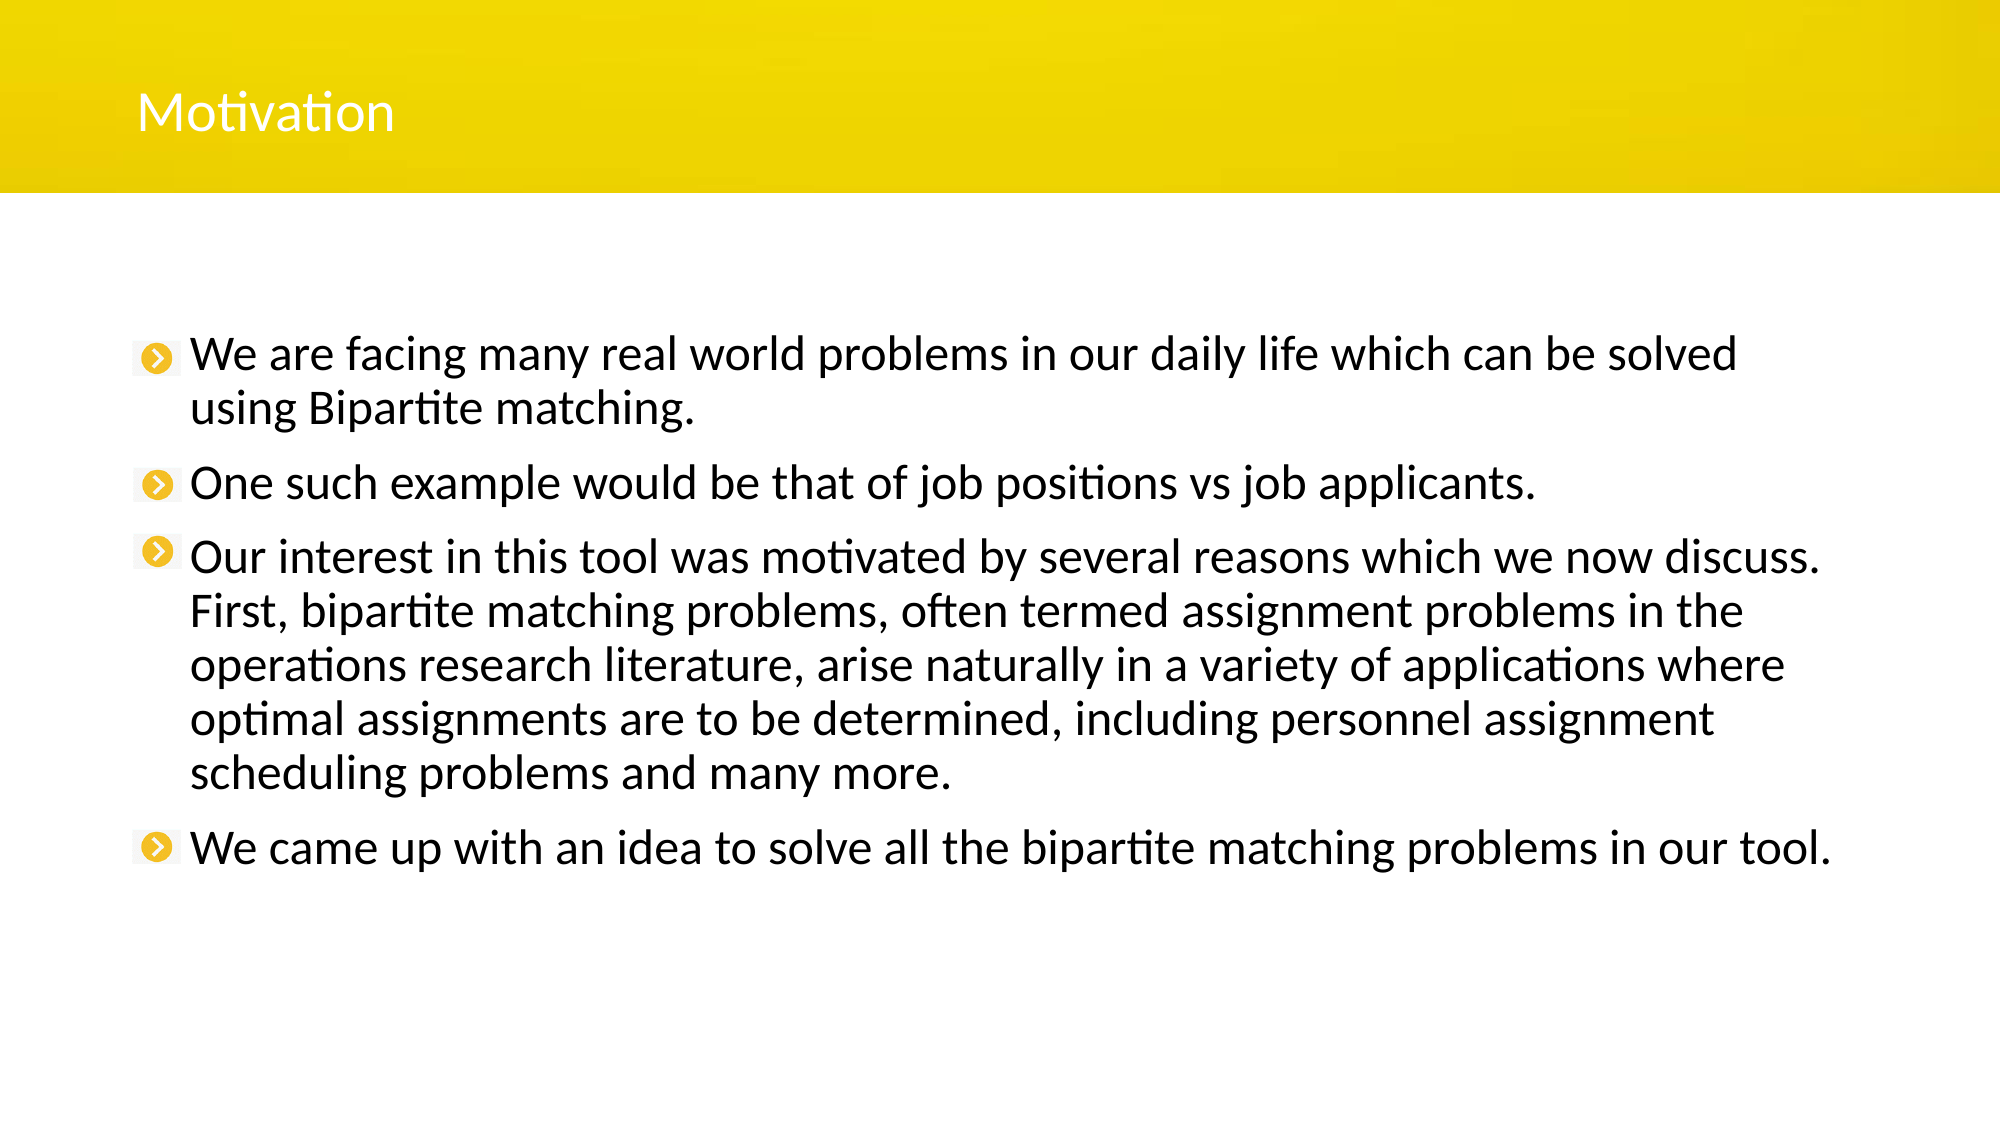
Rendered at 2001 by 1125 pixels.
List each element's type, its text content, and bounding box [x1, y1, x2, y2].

picture [133, 467, 182, 503]
picture [132, 340, 181, 376]
picture [0, 0, 2000, 193]
picture [133, 533, 182, 569]
list We are facing many real world problems in our daily life which can be solved using Bipartite matching. One such example would be that of job positions vs job applicants. Our interest in this tool was motivated by several reasons which we now discuss. First, bipartite matching problems, often termed assignment problems in the operations research literature, arise naturally in a variety of applications where optimal assignments are to be determined, including personnel assignment scheduling problems and many more. We came up with an idea to solve all the bipartite matching problems in our tool. [137, 319, 1863, 1034]
picture [132, 829, 181, 864]
